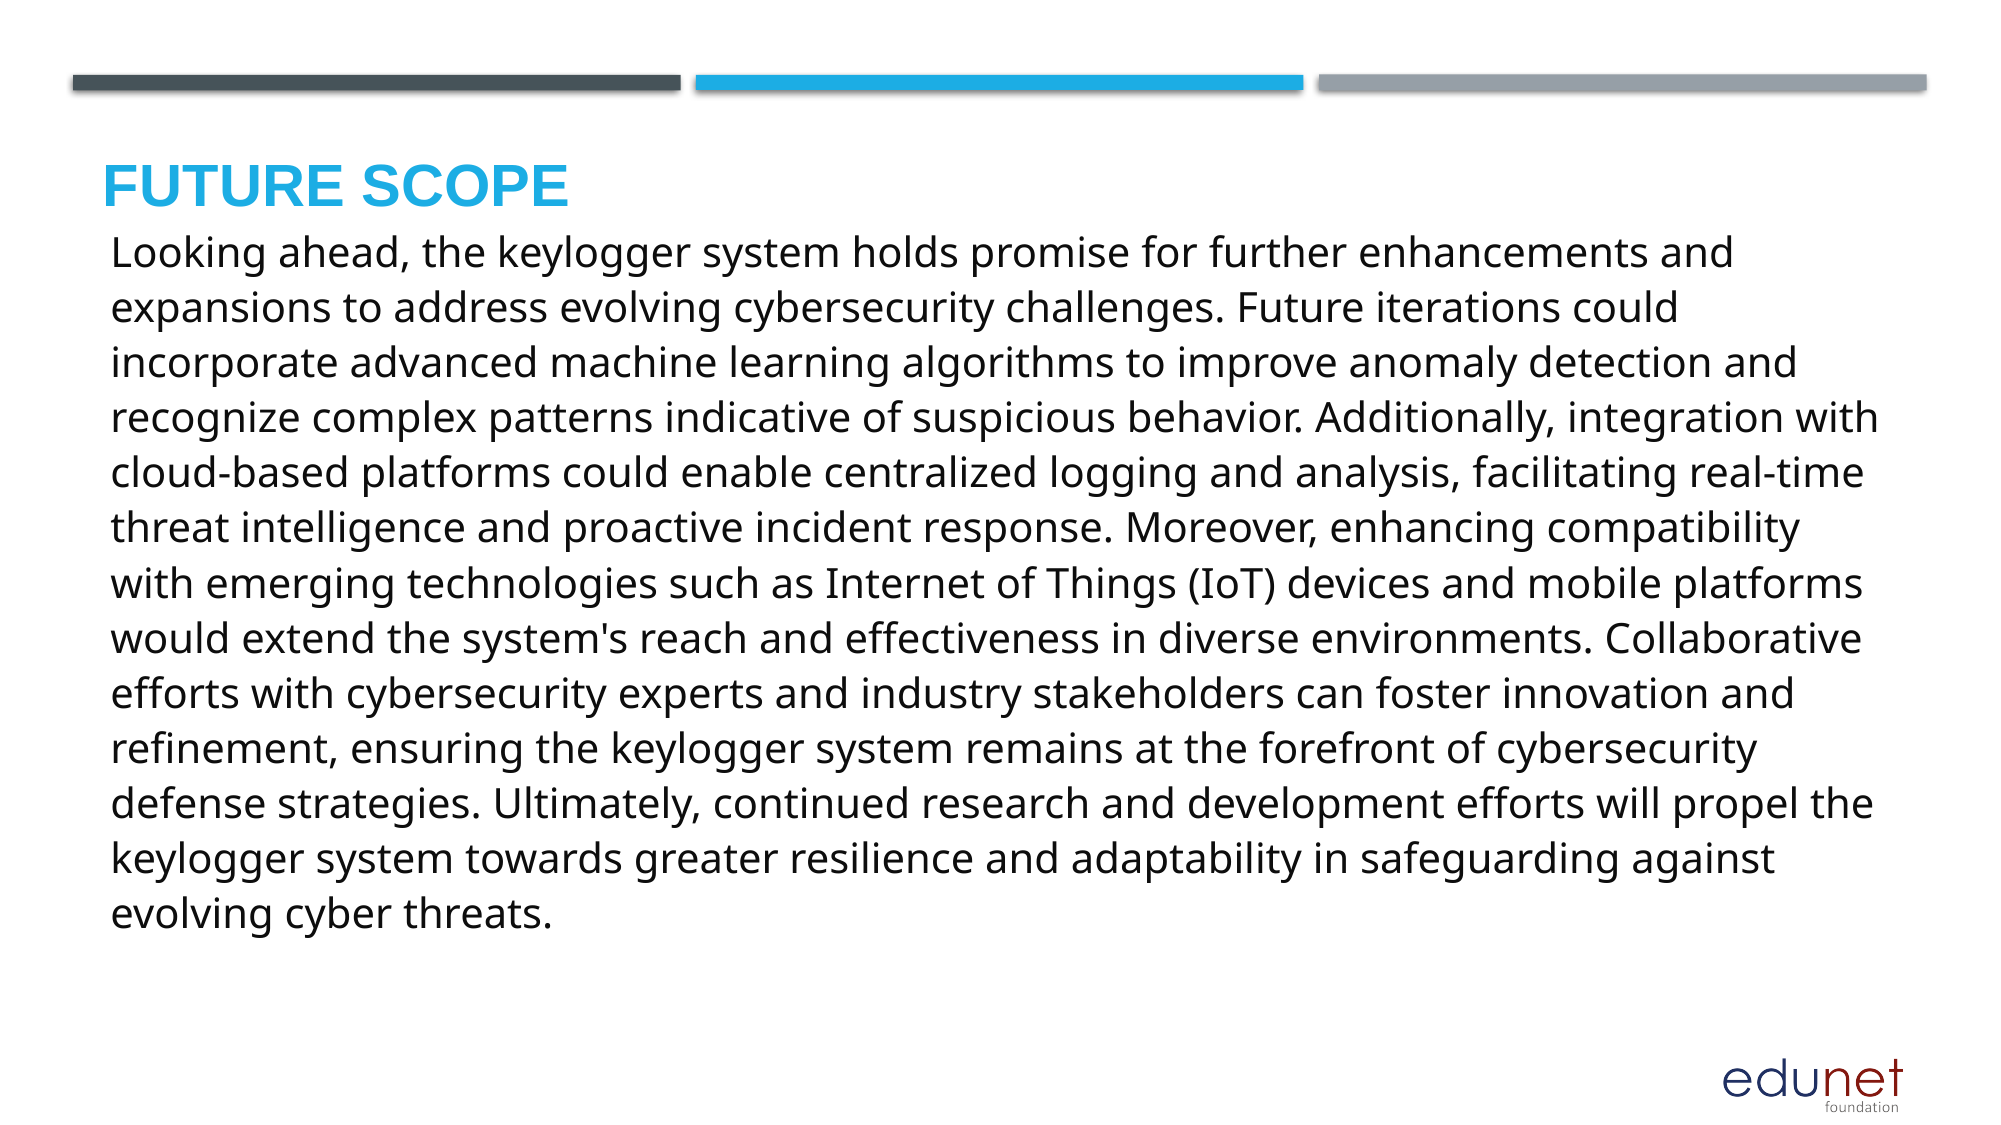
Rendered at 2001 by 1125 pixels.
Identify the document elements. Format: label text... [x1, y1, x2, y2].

list Looking ahead, the keylogger system holds promise for further enhancements and expansions to address evolving cybersecurity challenges. Future iterations could incorporate advanced machine learning algorithms to improve anomaly detection and recognize complex patterns indicative of suspicious behavior. Additionally, integration with cloud-based platforms could enable centralized logging and analysis, facilitating real-time threat intelligence and proactive incident response. Moreover, enhancing compatibility with emerging technologies such as Internet of Things (IoT) devices and mobile platforms would extend the system's reach and effectiveness in diverse environments. Collaborative efforts with cybersecurity experts and industry stakeholders can foster innovation and refinement, ensuring the keylogger system remains at the forefront of cybersecurity defense strategies. Ultimately, continued research and development efforts will propel the keylogger system towards greater resilience and adaptability in safeguarding against evolving cyber threats. [95, 213, 1905, 981]
picture [1719, 1056, 1905, 1116]
text_box Future scope [87, 138, 1898, 226]
